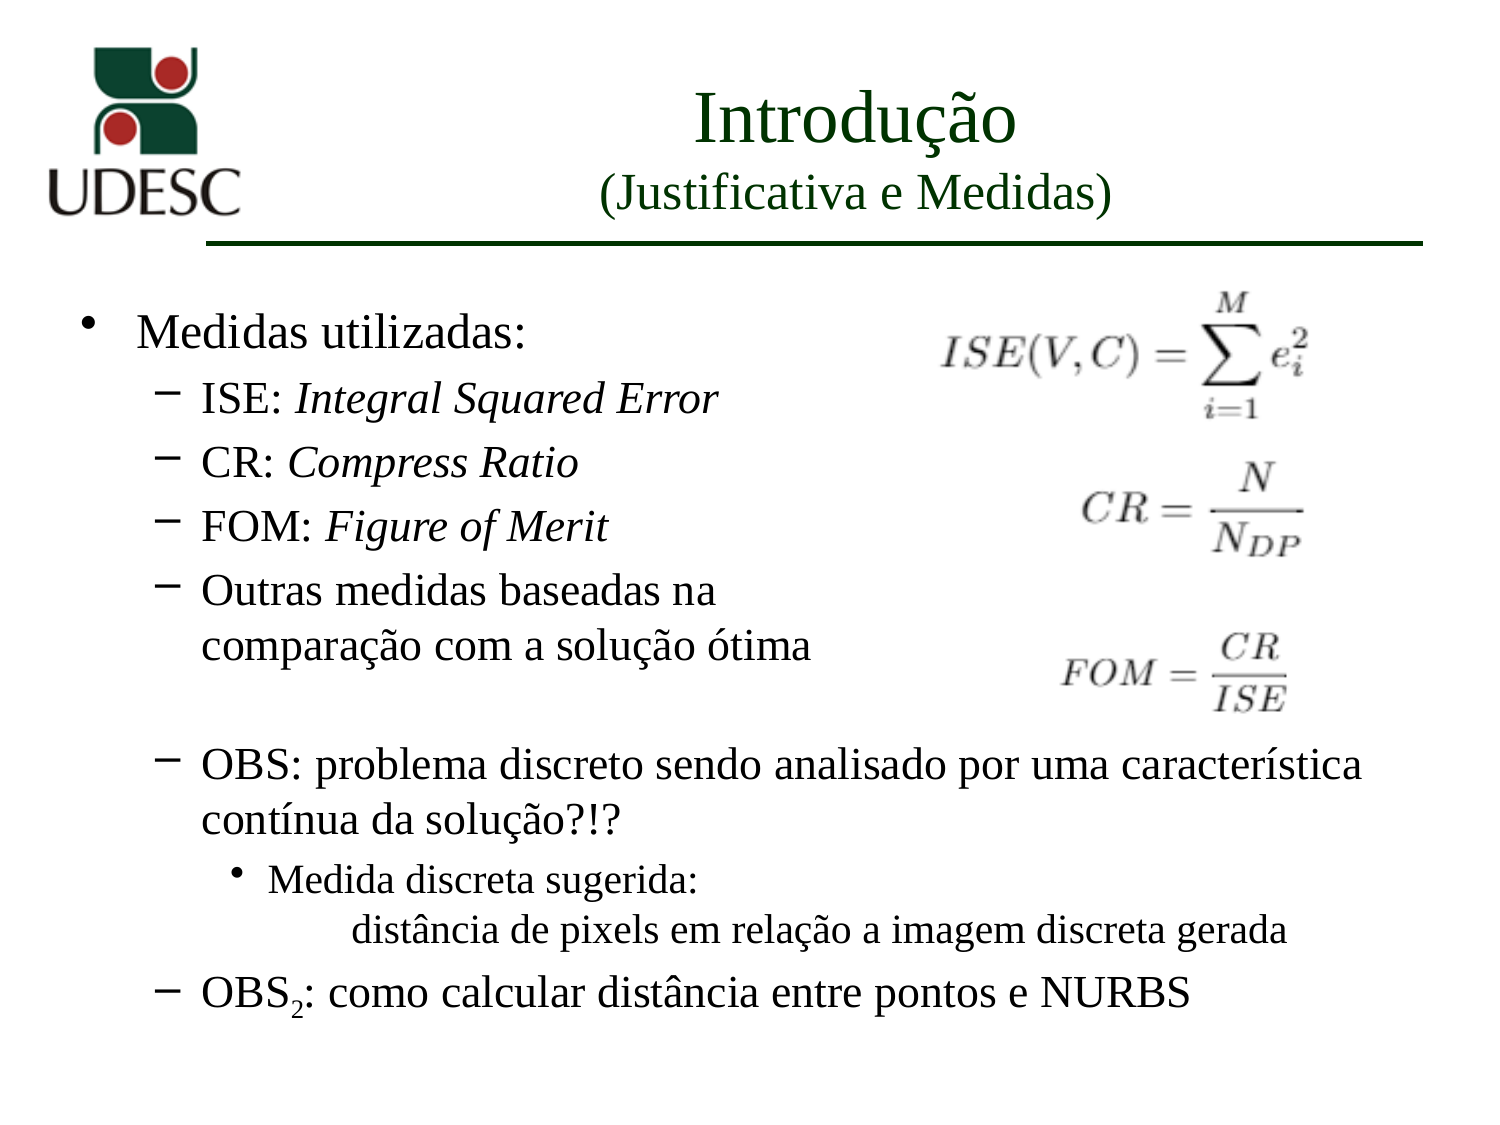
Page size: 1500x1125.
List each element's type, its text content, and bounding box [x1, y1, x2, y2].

list Medidas utilizadas: ISE: Integral Squared Error CR: Compress Ratio FOM: Figure of Merit Outras medidas baseadas na comparação com a solução ótima OBS: problema discreto sendo analisado por uma característica contínua da solução?!? Medida discreta sugerida: distância de pixels em relação a imagem discreta gerada OBS2: como calcular distância entre pontos e NURBS [64, 290, 1416, 1071]
picture [24, 24, 263, 237]
picture [1038, 599, 1319, 740]
picture [925, 278, 1353, 579]
title Introdução (Justificativa e Medidas) [299, 49, 1413, 238]
